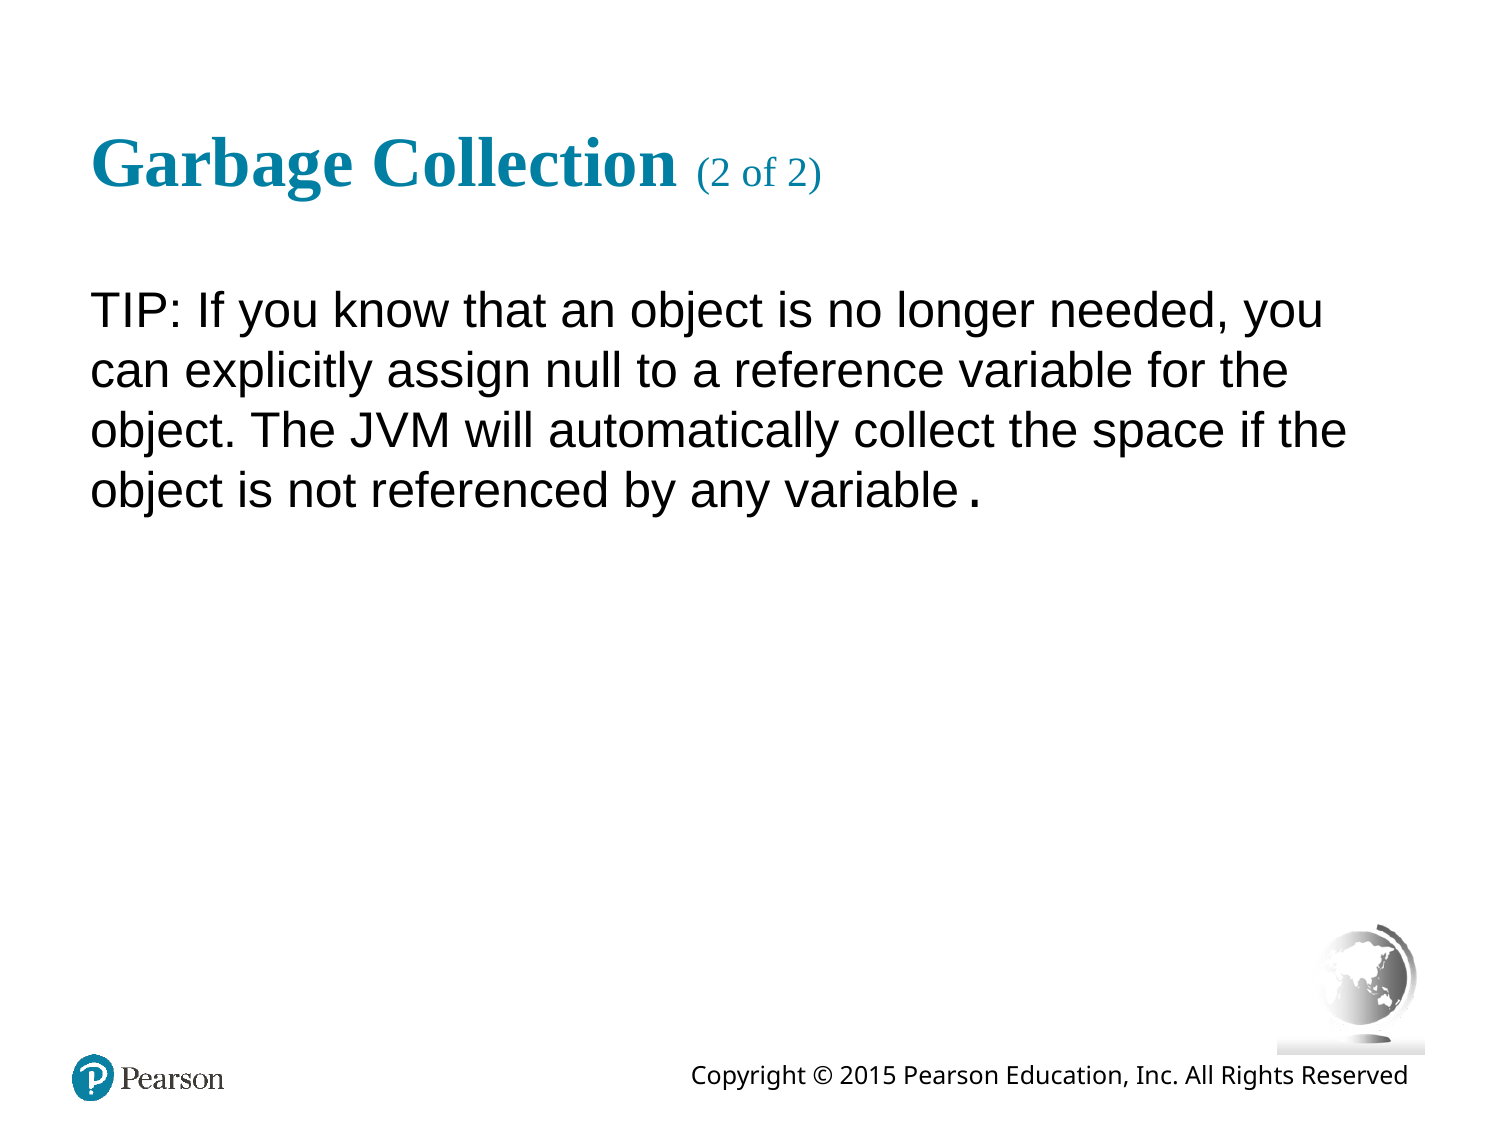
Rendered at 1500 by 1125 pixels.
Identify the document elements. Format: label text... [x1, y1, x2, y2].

picture [72, 1054, 88, 1070]
picture [1277, 919, 1425, 1055]
picture [99, 1054, 224, 1101]
list T I P: If you know that an object is no longer needed, you can explicitly assign null to a reference variable for the object. The J V M will automatically collect the space if the object is not referenced by any variable. [75, 262, 1425, 540]
picture [81, 1063, 106, 1088]
picture [72, 1088, 82, 1101]
title Garbage Collection (2 of 2) [75, 35, 1425, 216]
